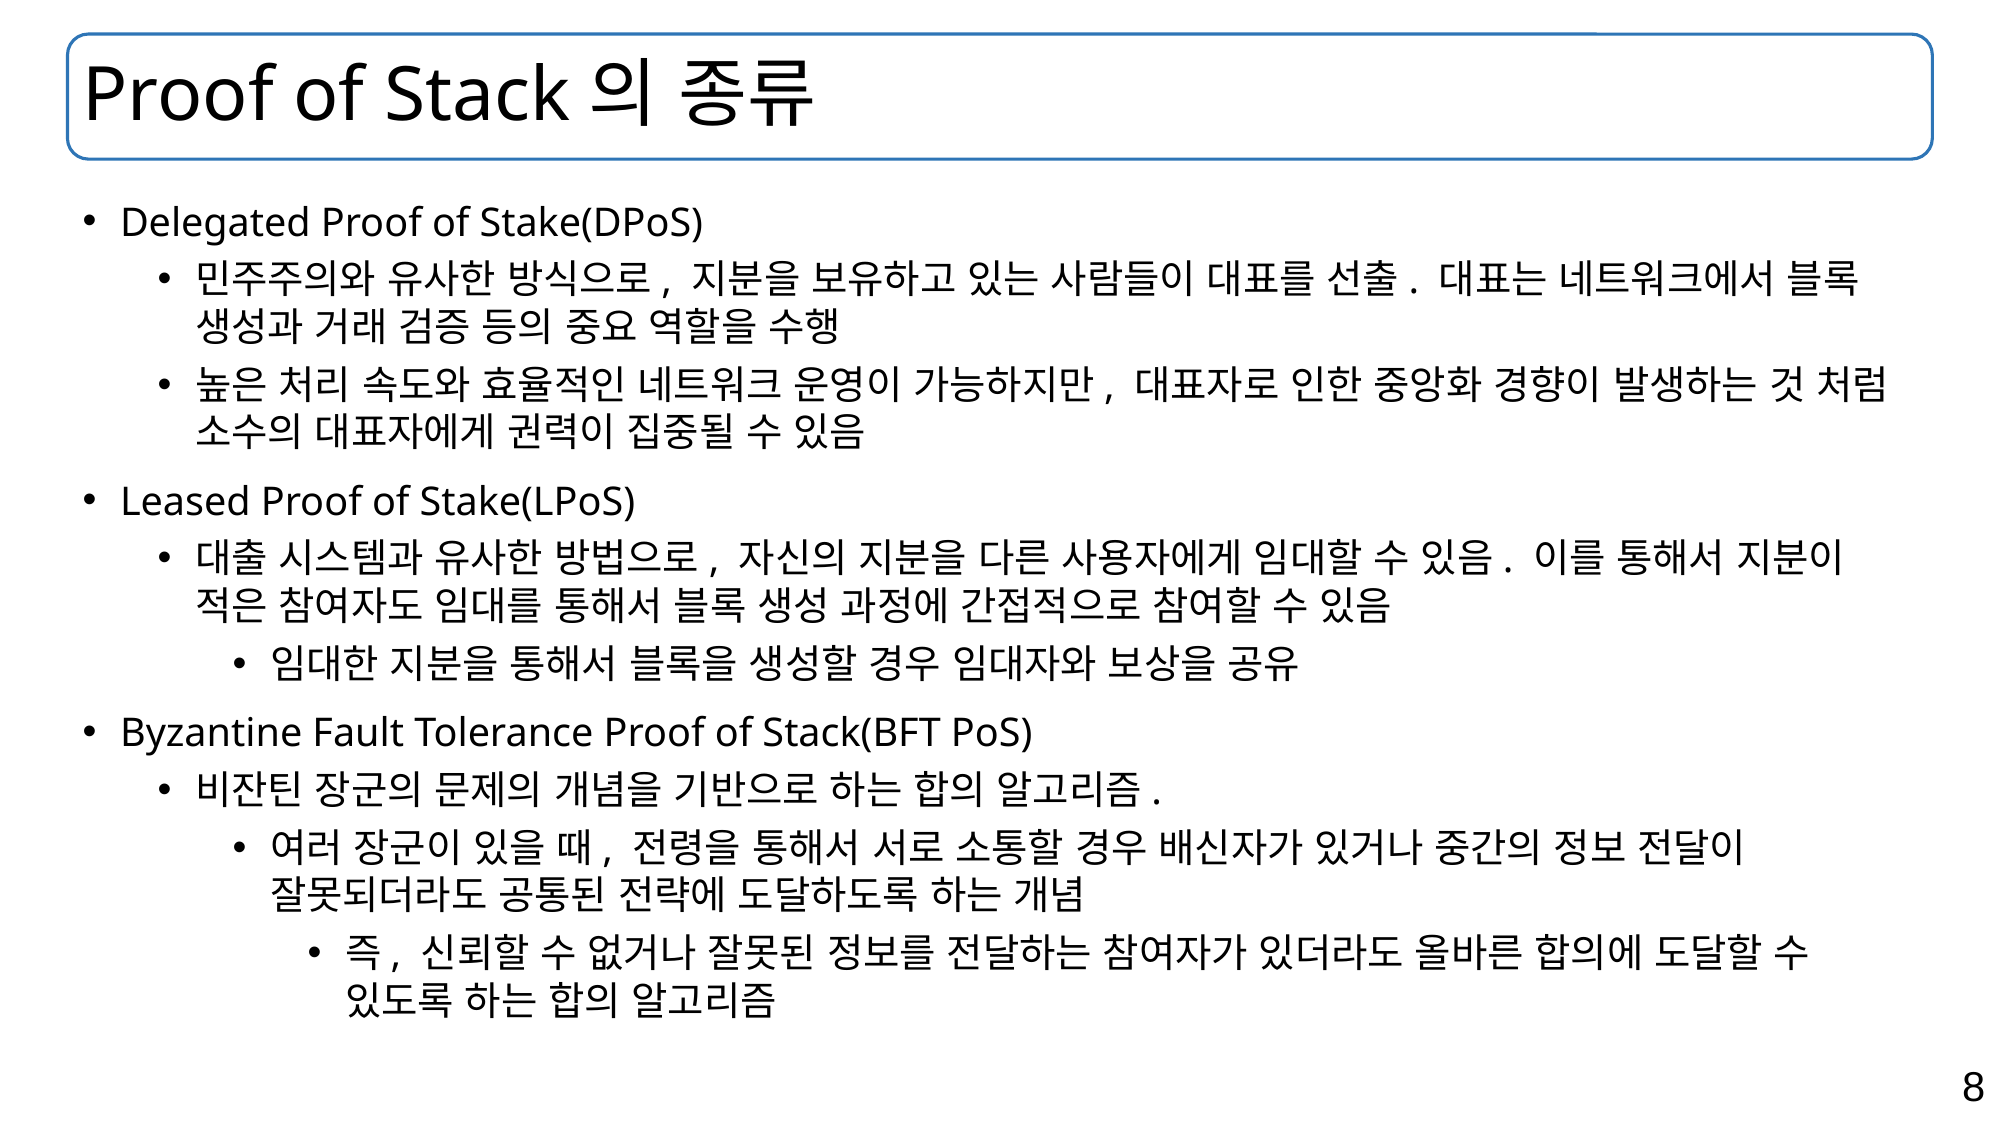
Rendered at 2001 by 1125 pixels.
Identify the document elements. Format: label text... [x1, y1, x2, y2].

list Delegated Proof of Stake(DPoS) 민주주의와 유사한 방식으로, 지분을 보유하고 있는 사람들이 대표를 선출. 대표는 네트워크에서 블록 생성과 거래 검증 등의 중요 역할을 수행 높은 처리 속도와 효율적인 네트워크 운영이 가능하지만, 대표자로 인한 중앙화 경향이 발생하는 것 처럼 소수의 대표자에게 권력이 집중될 수 있음 Leased Proof of Stake(LPoS) 대출 시스템과 유사한 방법으로, 자신의 지분을 다른 사용자에게 임대할 수 있음. 이를 통해서 지분이 적은 참여자도 임대를 통해서 블록 생성 과정에 간접적으로 참여할 수 있음 임대한 지분을 통해서 블록을 생성할 경우 임대자와 보상을 공유 Byzantine Fault Tolerance Proof of Stack(BFT PoS) 비잔틴 장군의 문제의 개념을 기반으로 하는 합의 알고리즘. 여러 장군이 있을 때, 전령을 통해서 서로 소통할 경우 배신자가 있거나 중간의 정보 전달이 잘못되더라도 공통된 전략에 도달하도록 하는 개념 즉, 신뢰할 수 없거나 잘못된 정보를 전달하는 참여자가 있더라도 올바른 합의에 도달할 수 있도록 하는 합의 알고리즘 [67, 189, 1933, 1079]
title Proof of Stack의 종류 [67, 34, 1933, 160]
